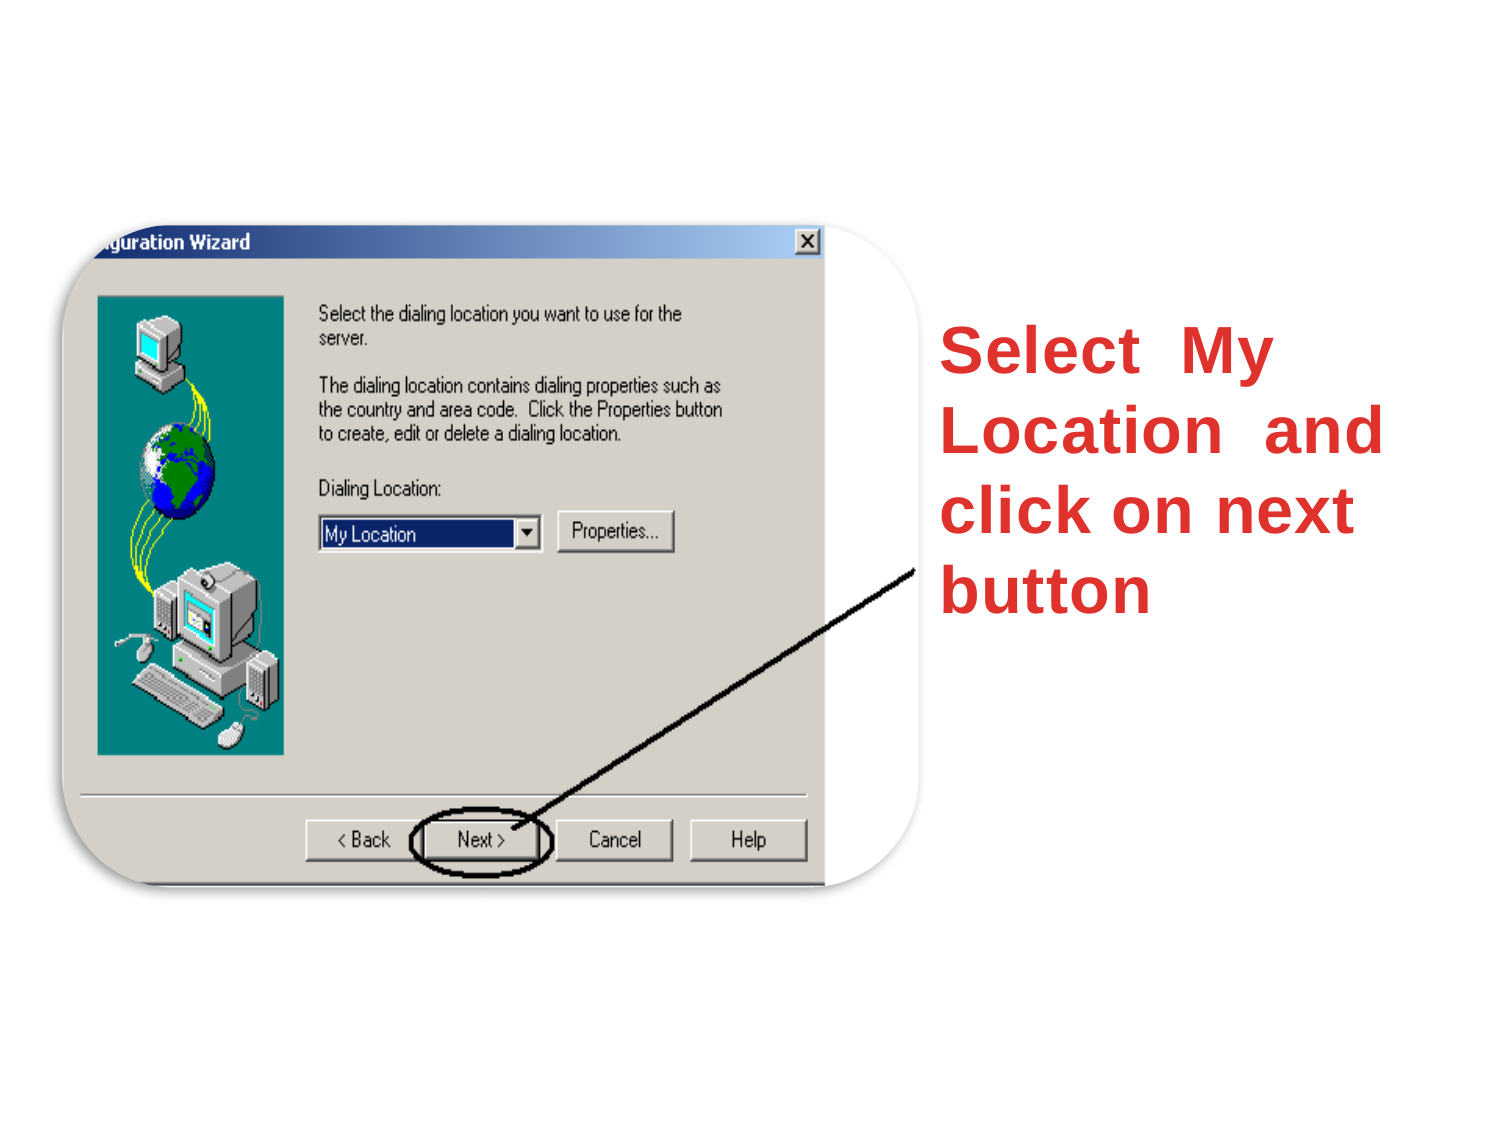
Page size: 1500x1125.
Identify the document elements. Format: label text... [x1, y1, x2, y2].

picture [62, 224, 919, 888]
text_box Select My Location and click on next button [924, 299, 1450, 635]
